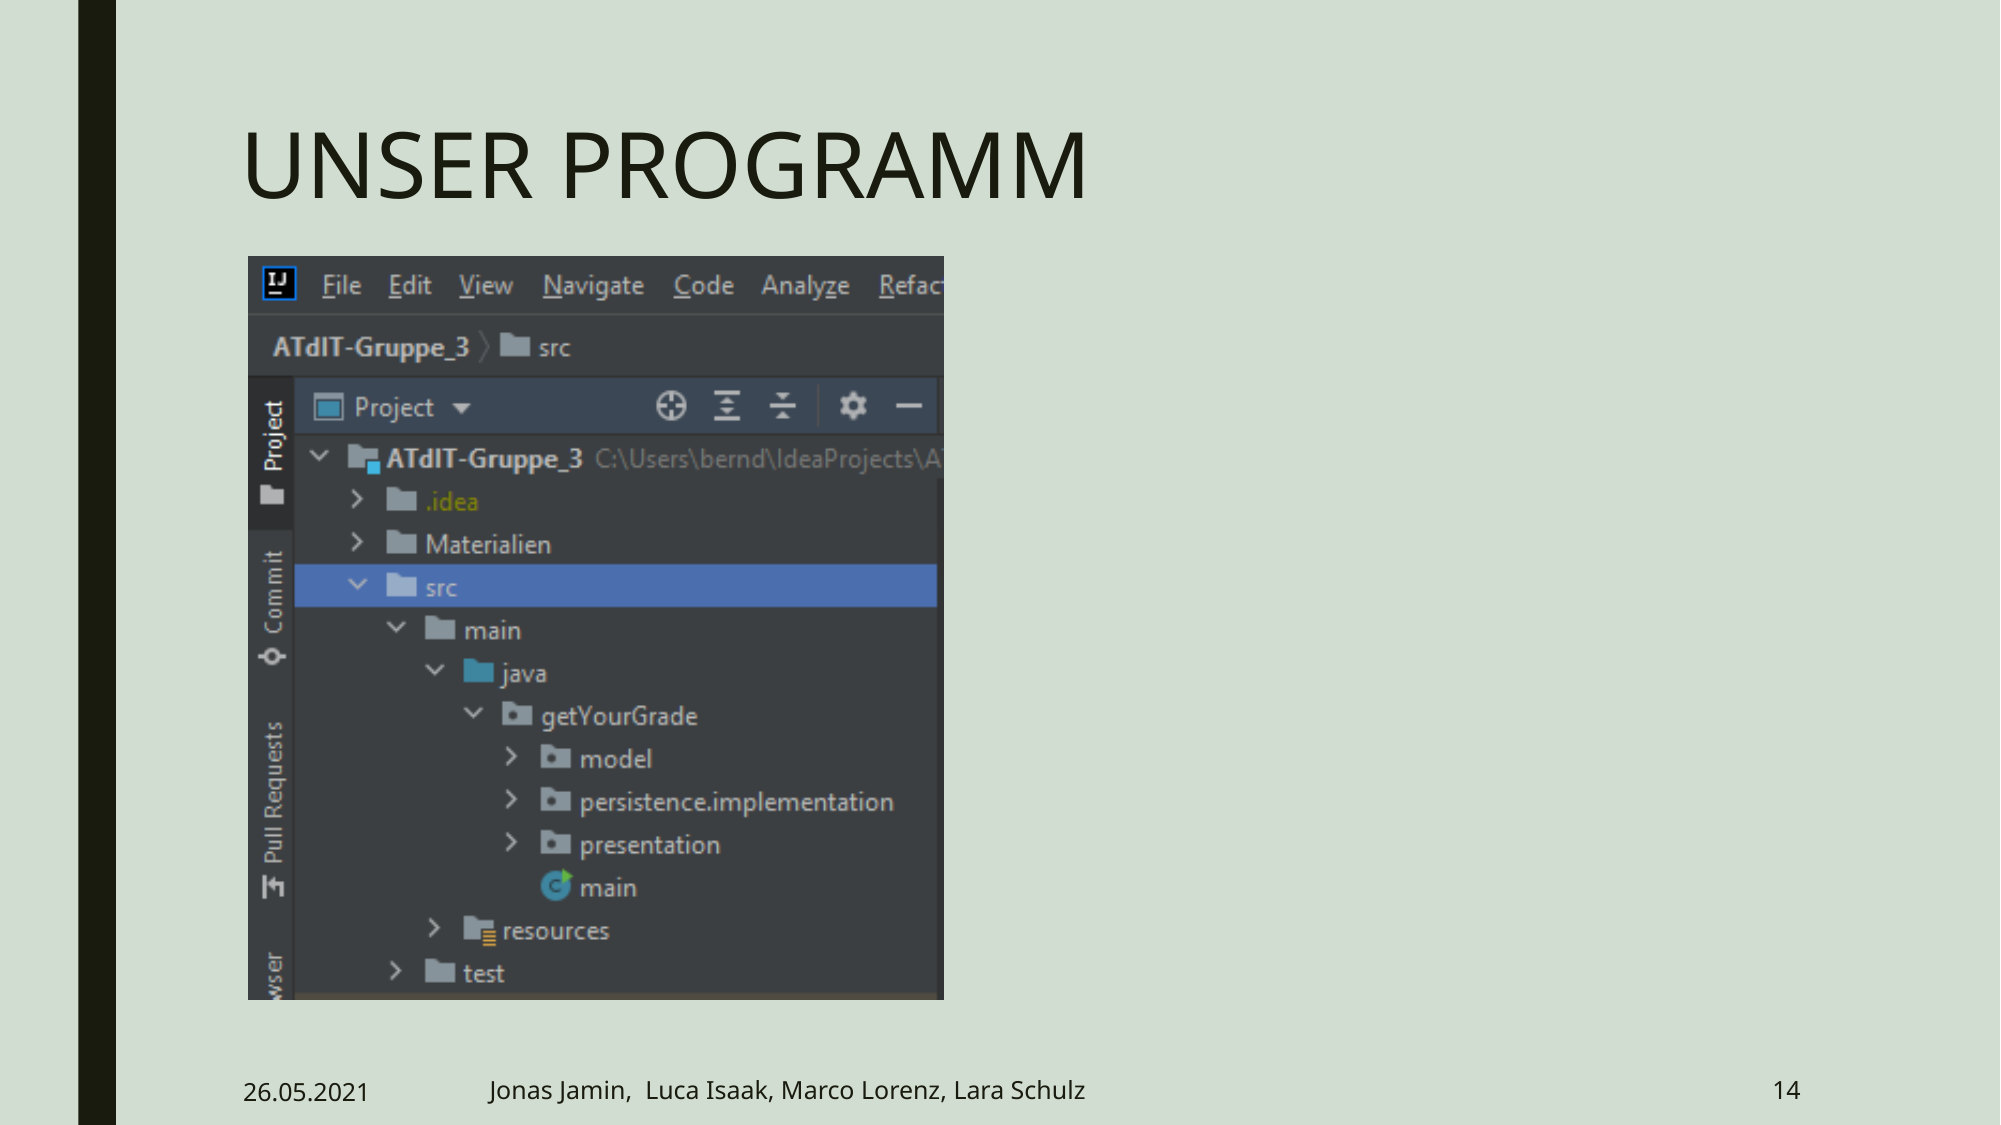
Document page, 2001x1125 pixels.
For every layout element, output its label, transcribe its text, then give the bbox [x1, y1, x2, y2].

slide_number 14 [1553, 1058, 1816, 1125]
picture [248, 256, 944, 1000]
title UNSER PROGRAMM [225, 112, 1800, 357]
footer Jonas Jamin, Luca Isaak, Marco Lorenz, Lara Schulz [474, 1058, 1505, 1125]
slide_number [228, 1058, 426, 1125]
